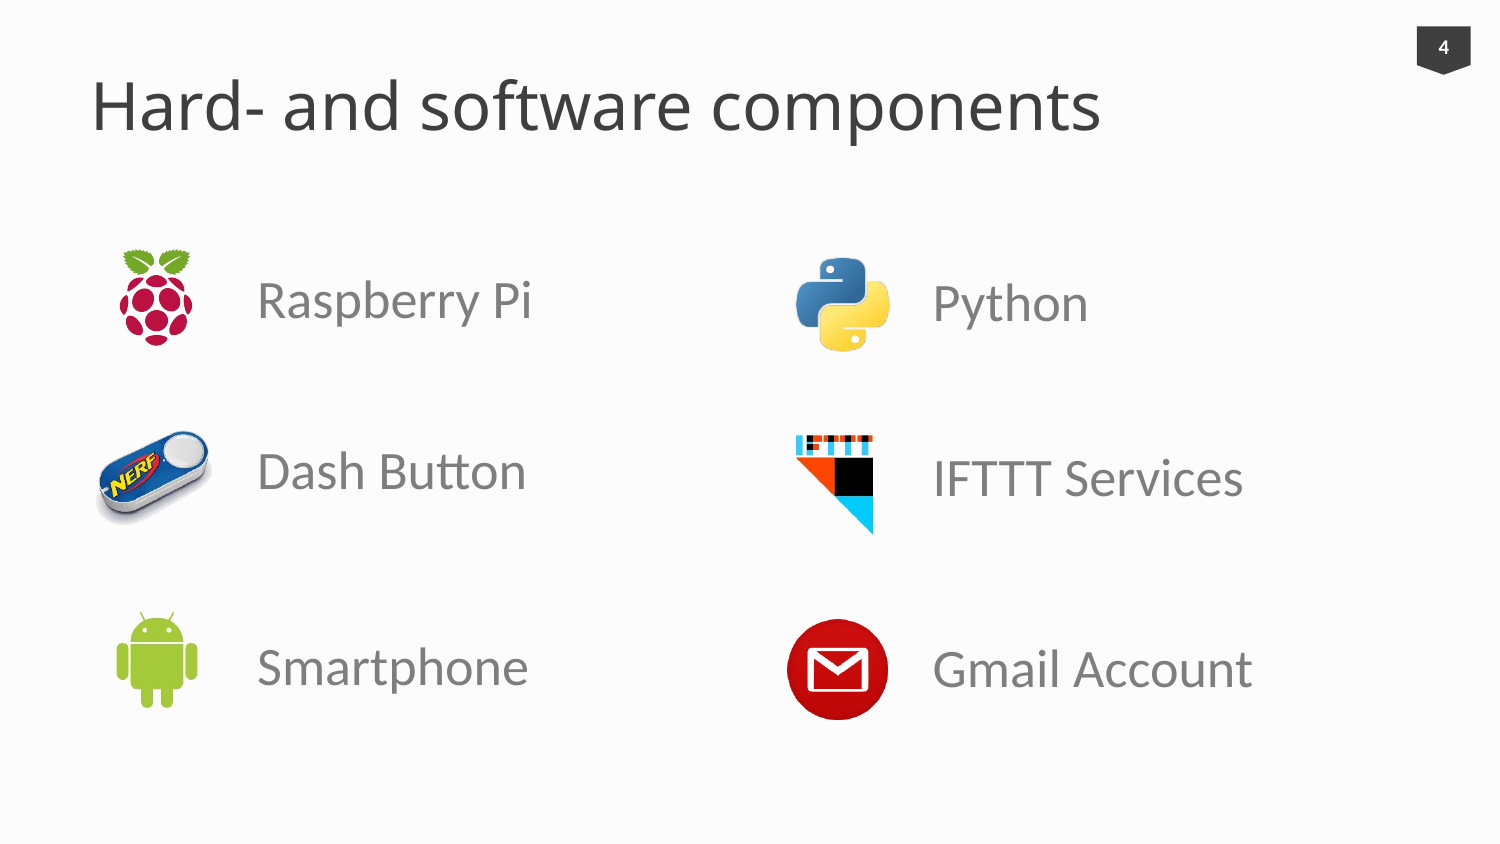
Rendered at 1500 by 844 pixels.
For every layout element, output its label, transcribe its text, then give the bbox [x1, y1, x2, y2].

title Hard- and software components [75, 60, 1425, 148]
text_box Python [917, 259, 1402, 362]
picture [100, 607, 217, 712]
picture [775, 236, 911, 372]
picture [787, 619, 888, 720]
text_box Gmail Account [917, 625, 1402, 743]
text_box Dash Button [288, 428, 727, 537]
text_box IFTTT Services [933, 435, 1402, 543]
text_box Raspberry Pi [242, 257, 727, 363]
text_box Smartphone [242, 623, 727, 732]
picture [745, 429, 930, 540]
picture [24, 407, 284, 538]
picture [84, 233, 229, 361]
